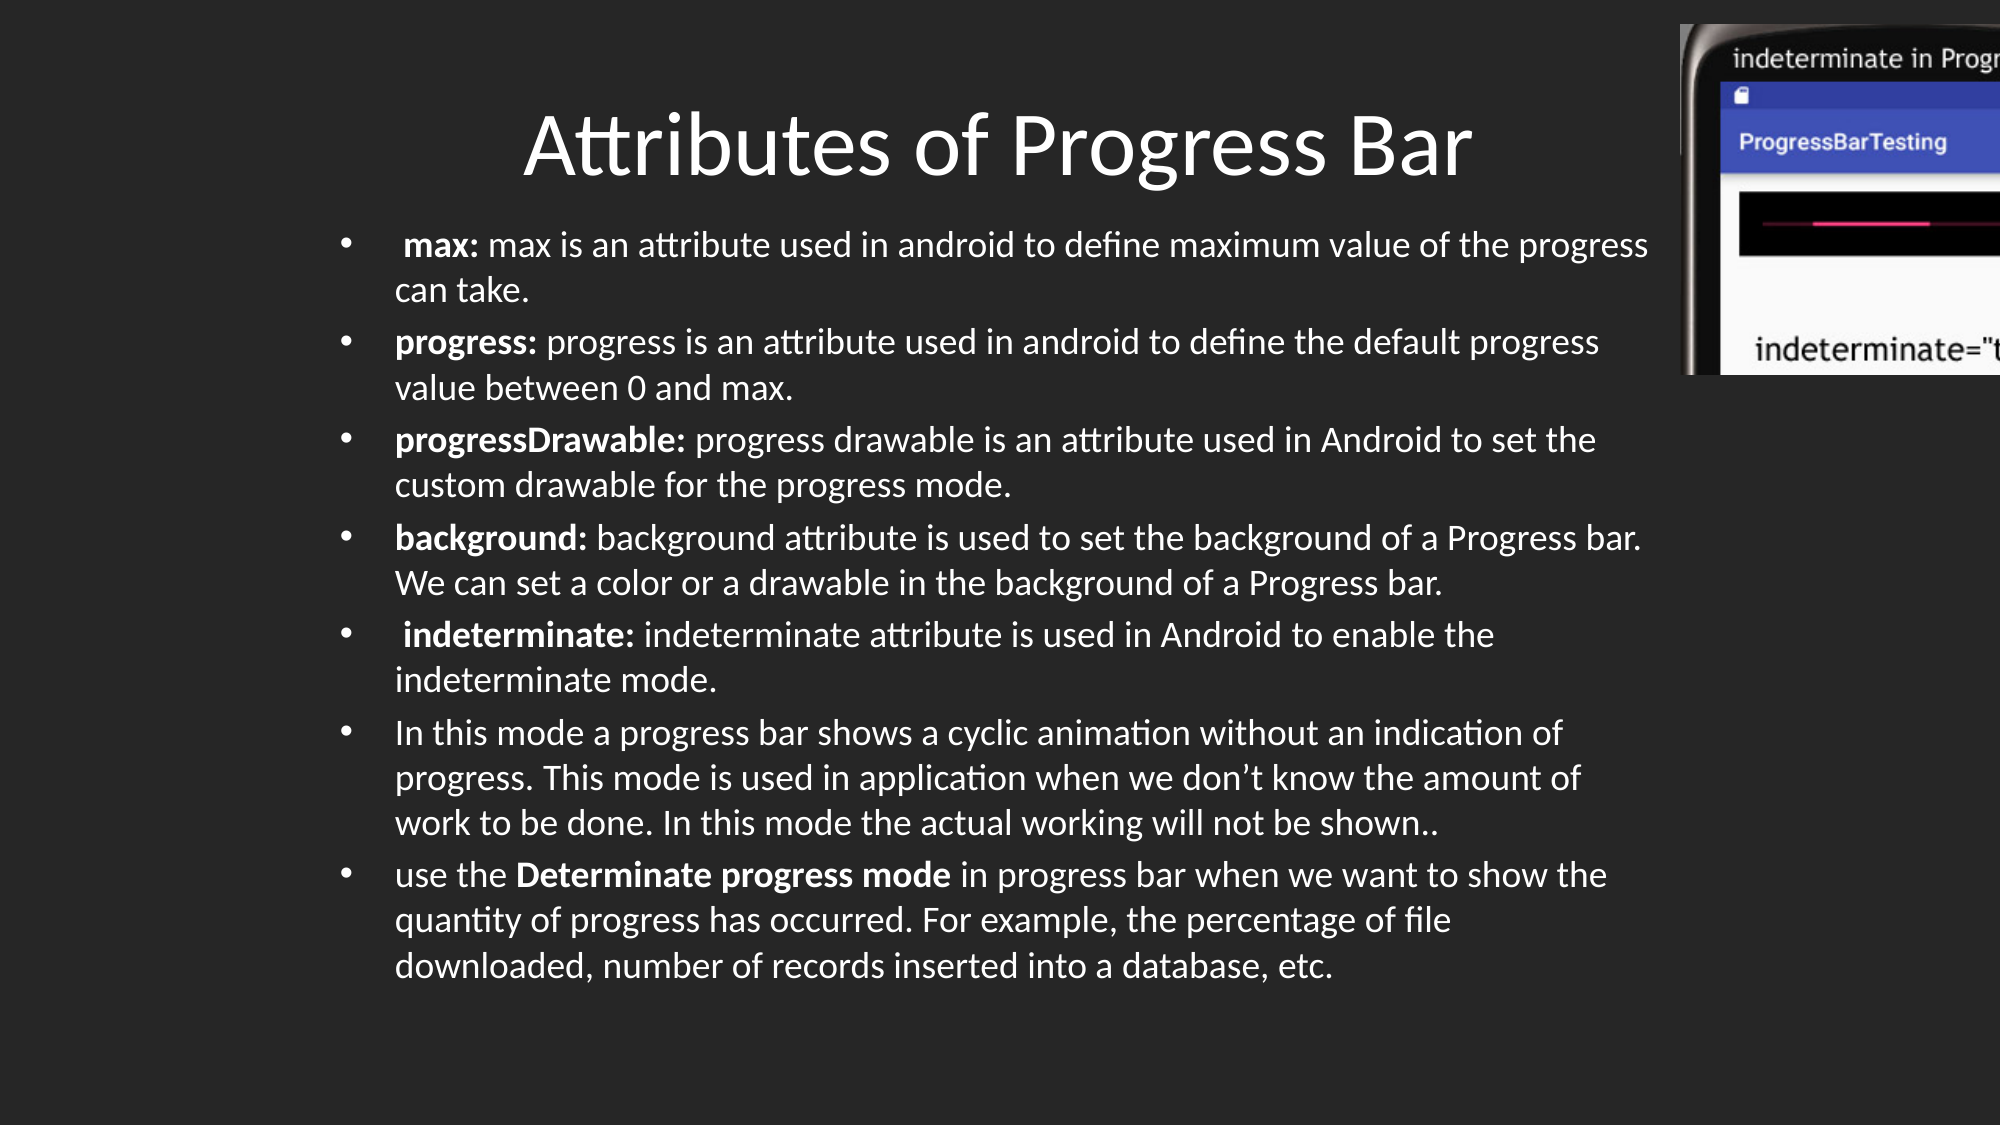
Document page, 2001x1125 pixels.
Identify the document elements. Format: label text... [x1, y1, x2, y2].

picture [1680, 24, 2000, 376]
list max: max is an attribute used in android to define maximum value of the progress can take. progress: progress is an attribute used in android to define the default progress value between 0 and max. progressDrawable: progress drawable is an attribute used in Android to set the custom drawable for the progress mode. background: background attribute is used to set the background of a Progress bar. We can set a color or a drawable in the background of a Progress bar. indeterminate: indeterminate attribute is used in Android to enable the indeterminate mode. In this mode a progress bar shows a cyclic animation without an indication of progress. This mode is used in application when we don’t know the amount of work to be done. In this mode the actual working will not be shown.. use the Determinate progress mode in progress bar when we want to show the quantity of progress has occurred. For example, the percentage of file downloaded, number of records inserted into a database, etc. [324, 212, 1675, 1005]
title Attributes of Progress Bar [99, 45, 1675, 233]
